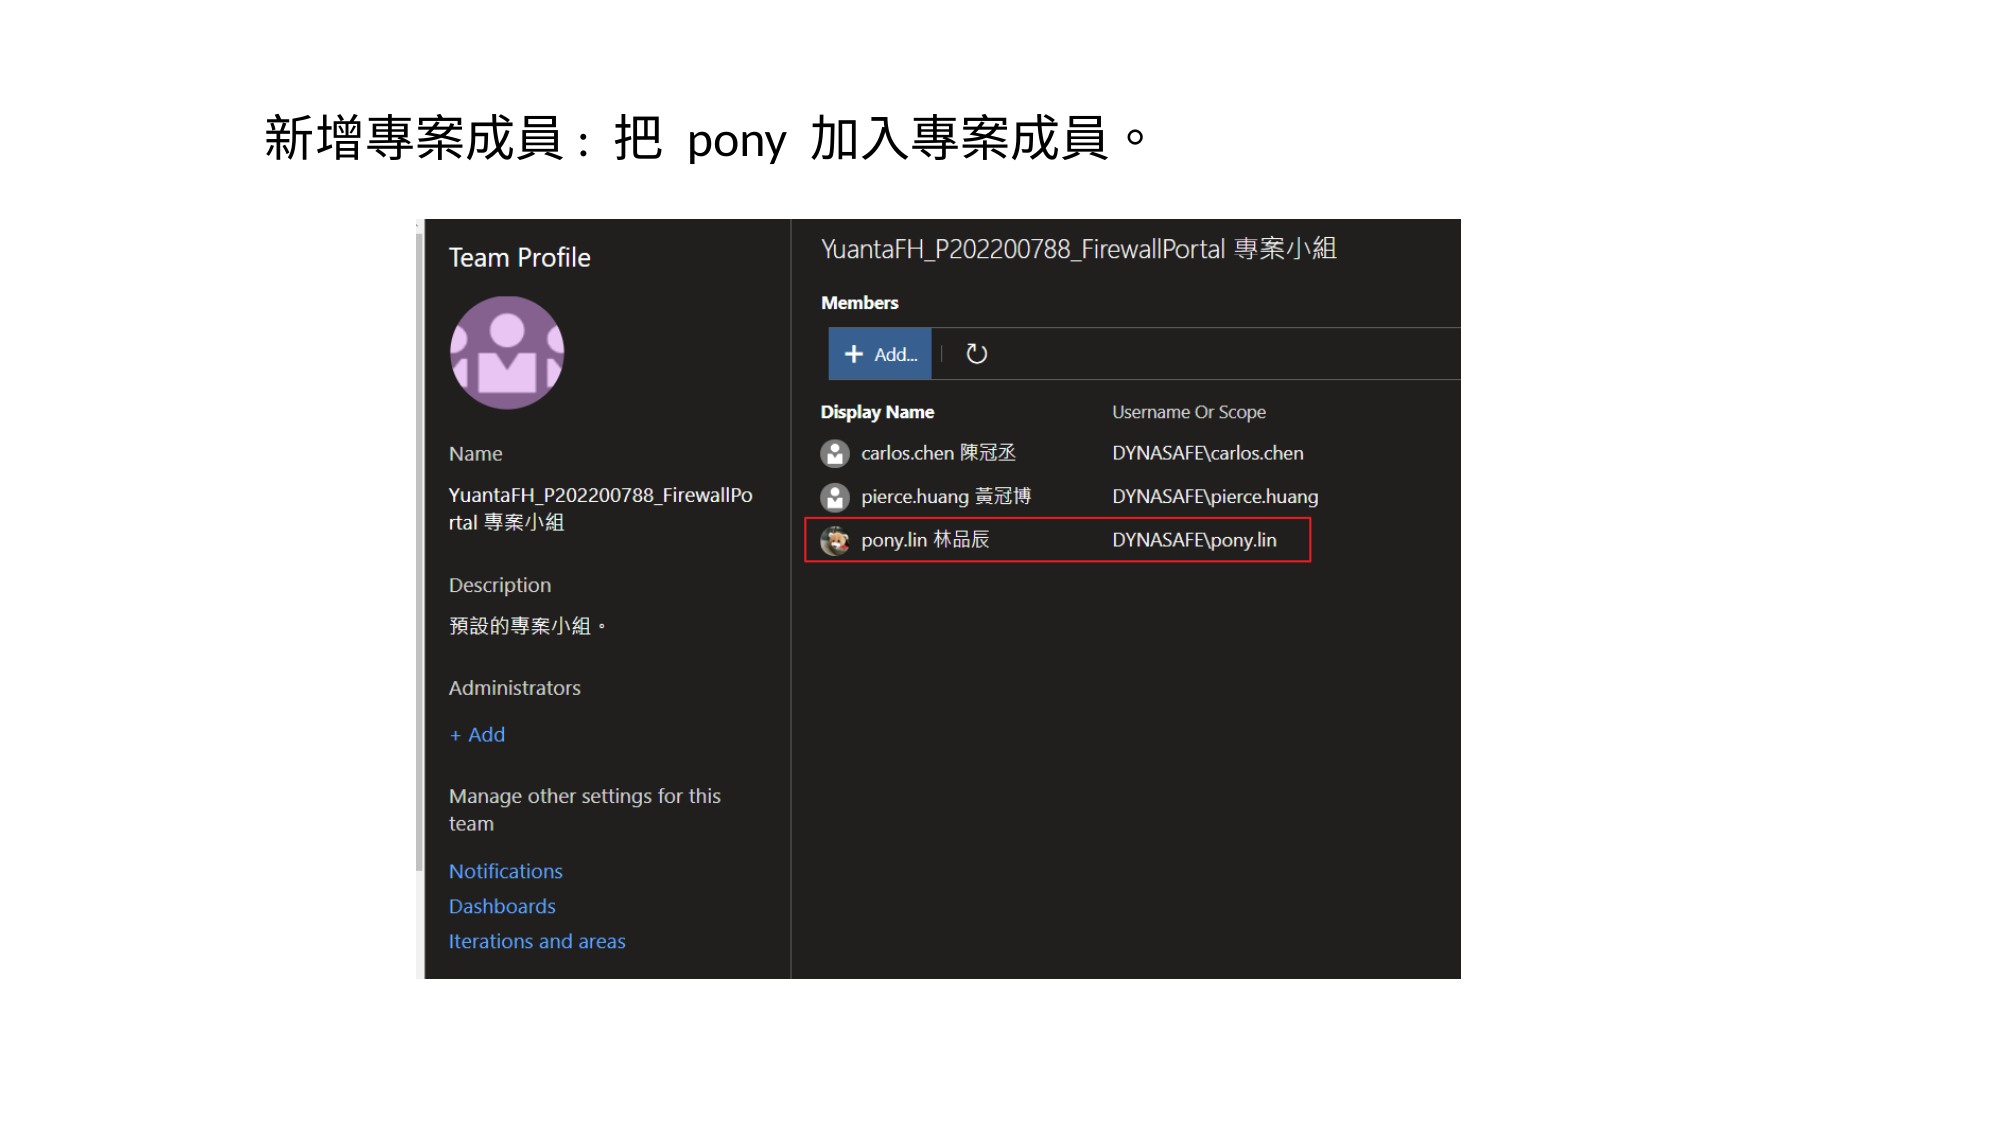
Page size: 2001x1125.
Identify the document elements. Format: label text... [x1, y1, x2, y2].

subtitle 新增專案成員: 把 pony 加入專案成員。 [249, 106, 1750, 863]
picture [416, 219, 1461, 979]
